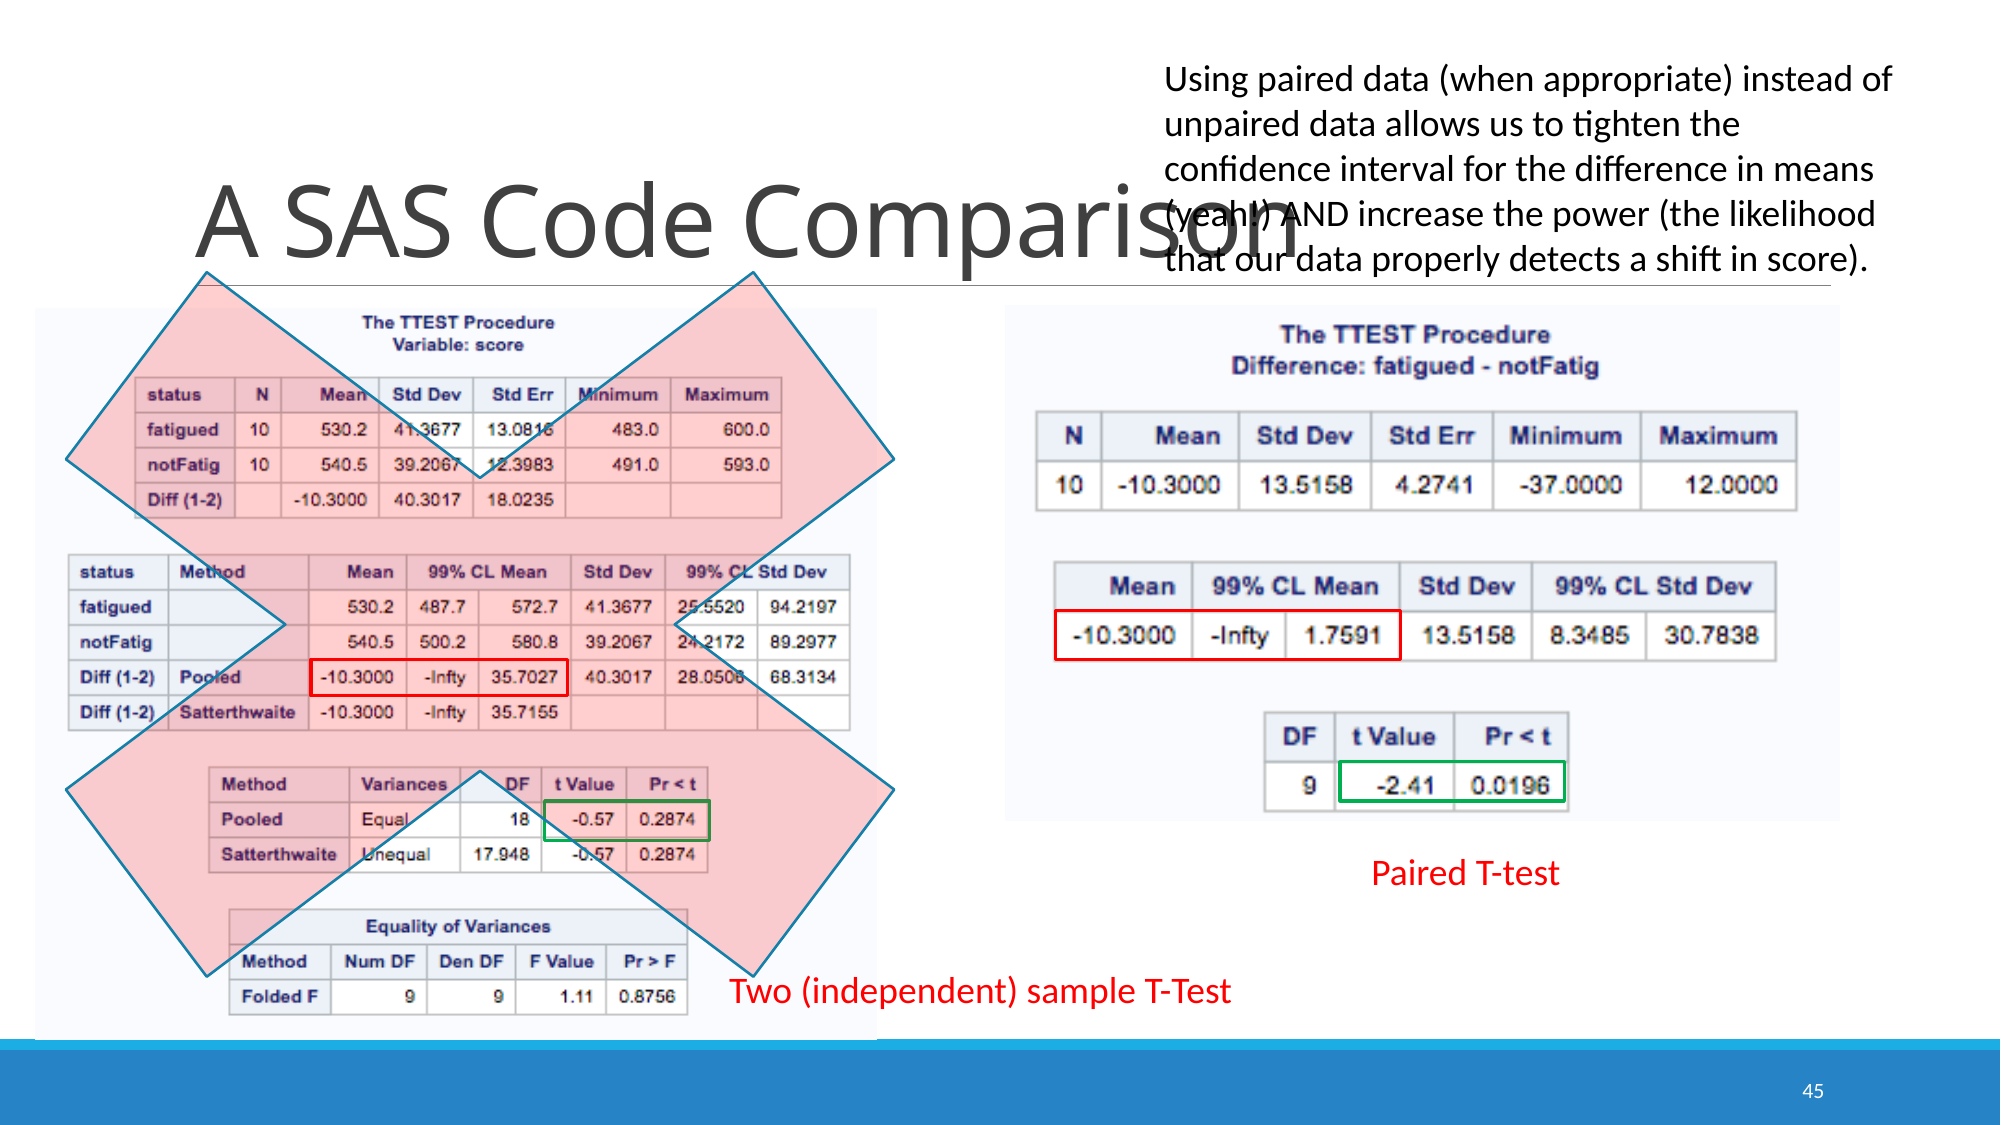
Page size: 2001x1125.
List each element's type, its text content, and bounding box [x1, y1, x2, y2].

text_box [183, 271, 248, 301]
text_box Two (independent) sample T-Test [887, 958, 1248, 1019]
text_box [887, 447, 896, 467]
title A SAS Code Comparison [180, 47, 1149, 285]
picture [1005, 304, 1840, 821]
text_box [887, 782, 896, 802]
picture [34, 304, 877, 1040]
text_box Paired T-test [1356, 840, 1576, 901]
slide_number 45 [1624, 1059, 1840, 1120]
text_box [712, 271, 777, 301]
text_box Using paired data (when appropriate) instead of unpaired data allows us to tighten the confidence interval for the difference in means (yeah!) AND increase the power (the likelihood that our data properly detects a shift in score). [1149, 46, 1924, 287]
